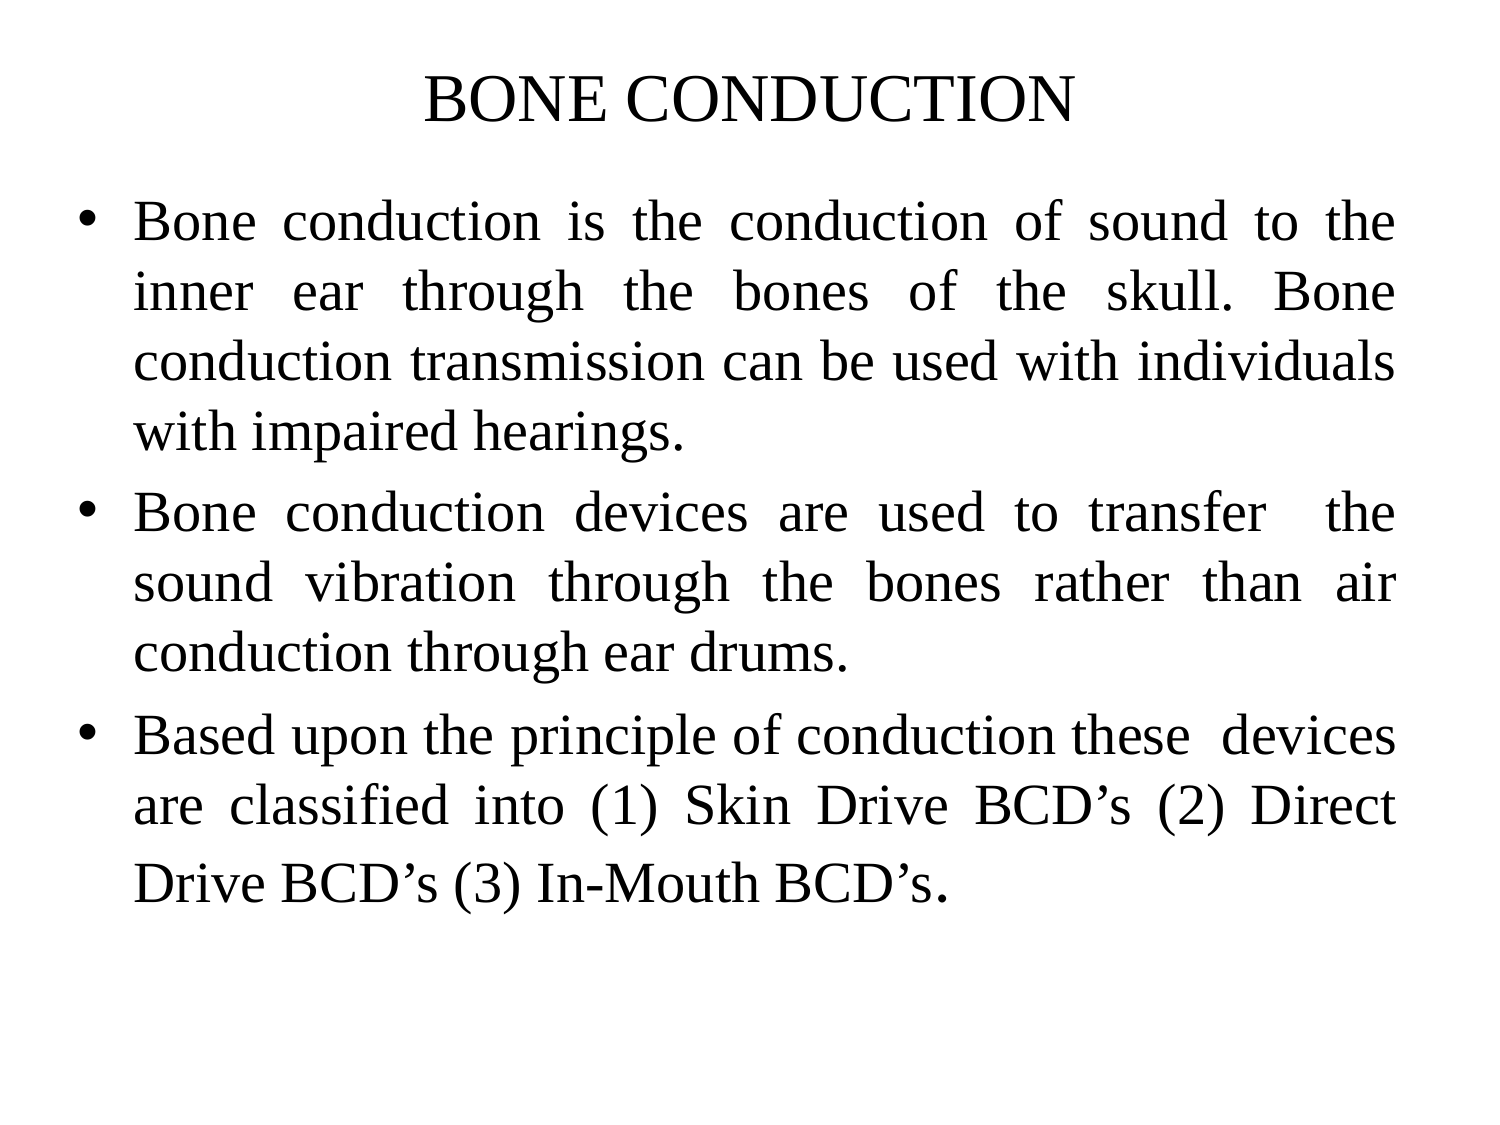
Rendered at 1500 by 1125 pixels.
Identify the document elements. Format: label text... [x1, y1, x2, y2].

list Bone conduction is the conduction of sound to the inner ear through the bones of the skull. Bone conduction transmission can be used with individuals with impaired hearings. Bone conduction devices are used to transfer the sound vibration through the bones rather than air conduction through ear drums. Based upon the principle of conduction these devices are classified into (1) Skin Drive BCD’s (2) Direct Drive BCD’s (3) In-Mouth BCD’s. [62, 174, 1413, 1050]
title BONE CONDUCTION [75, 45, 1425, 233]
